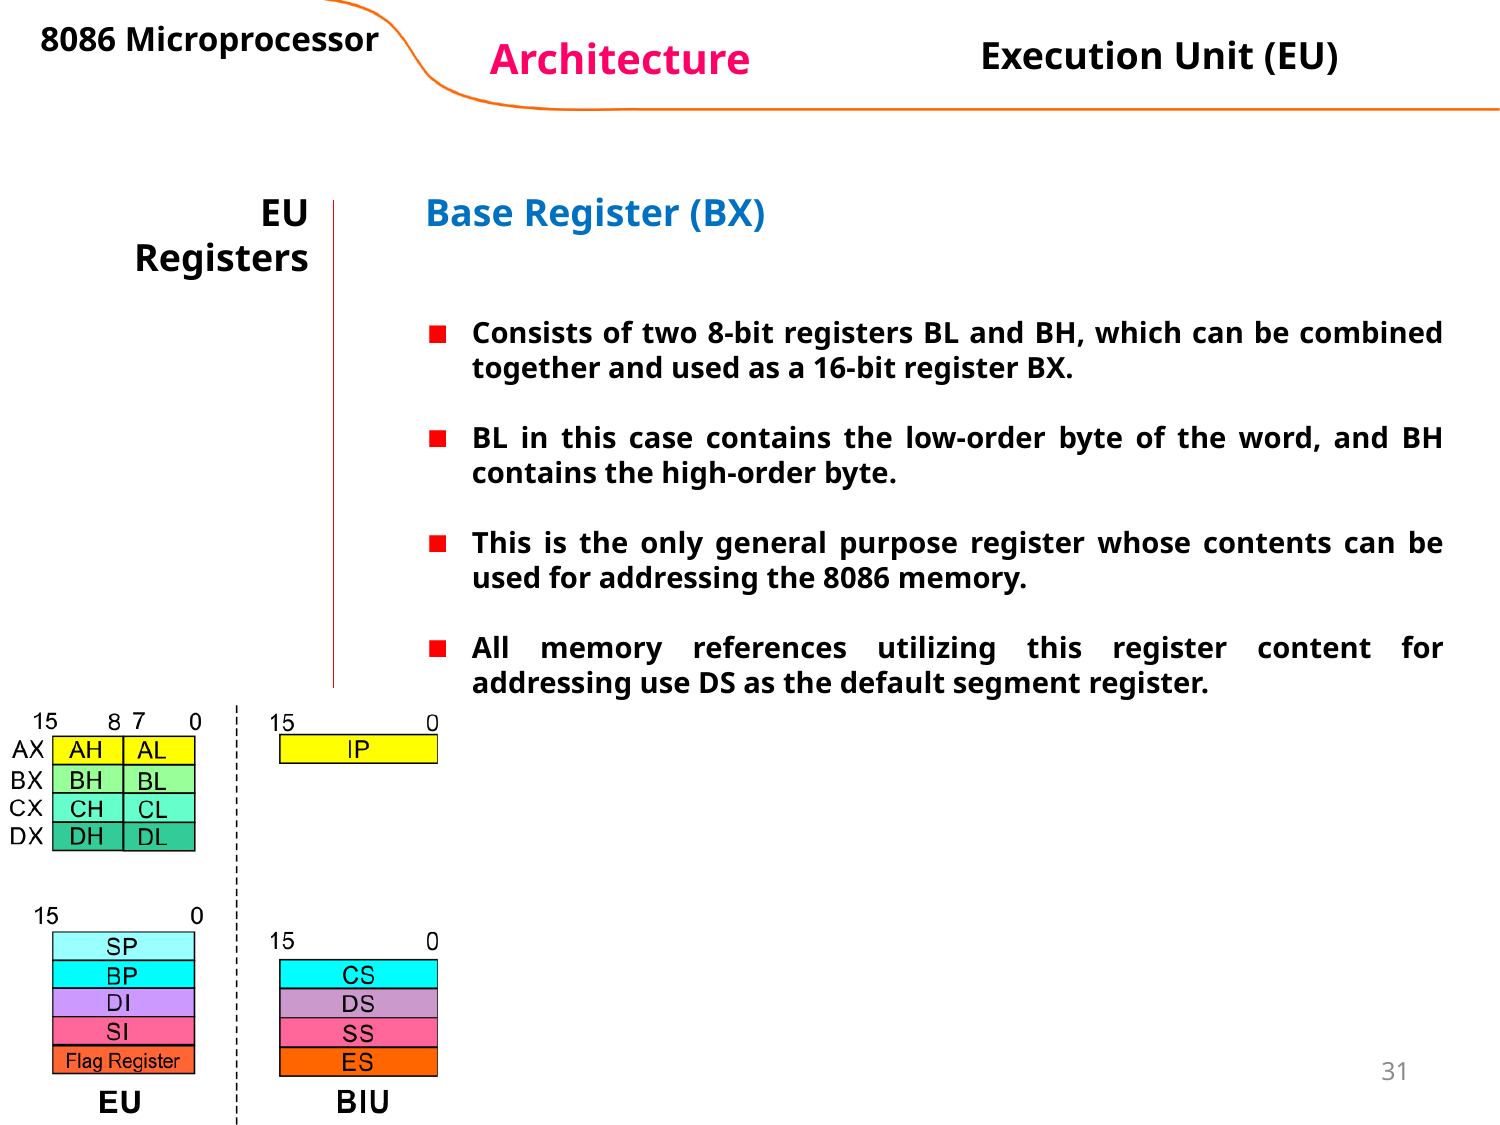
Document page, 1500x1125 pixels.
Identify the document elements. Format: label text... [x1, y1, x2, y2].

slide_number 31 [1074, 1042, 1425, 1103]
title Architecture [474, 18, 1463, 99]
picture [425, 636, 446, 657]
text_box Execution Unit (EU) [859, 24, 1460, 85]
text_box EU Registers [119, 181, 325, 287]
picture [425, 321, 446, 343]
text_box Base Register (BX) Consists of two 8-bit registers BL and BH, which can be combined together and used as a 16-bit register BX. BL in this case contains the low-order byte of the word, and BH contains the high-order byte. This is the only general purpose register whose contents can be used for addressing the 8086 memory. All memory references utilizing this register content for addressing use DS as the default segment register. [410, 182, 1460, 707]
picture [425, 426, 446, 447]
picture [425, 531, 446, 552]
text_box 8086 Microprocessor [10, 10, 411, 66]
picture [308, 0, 1500, 111]
picture [10, 705, 438, 1125]
